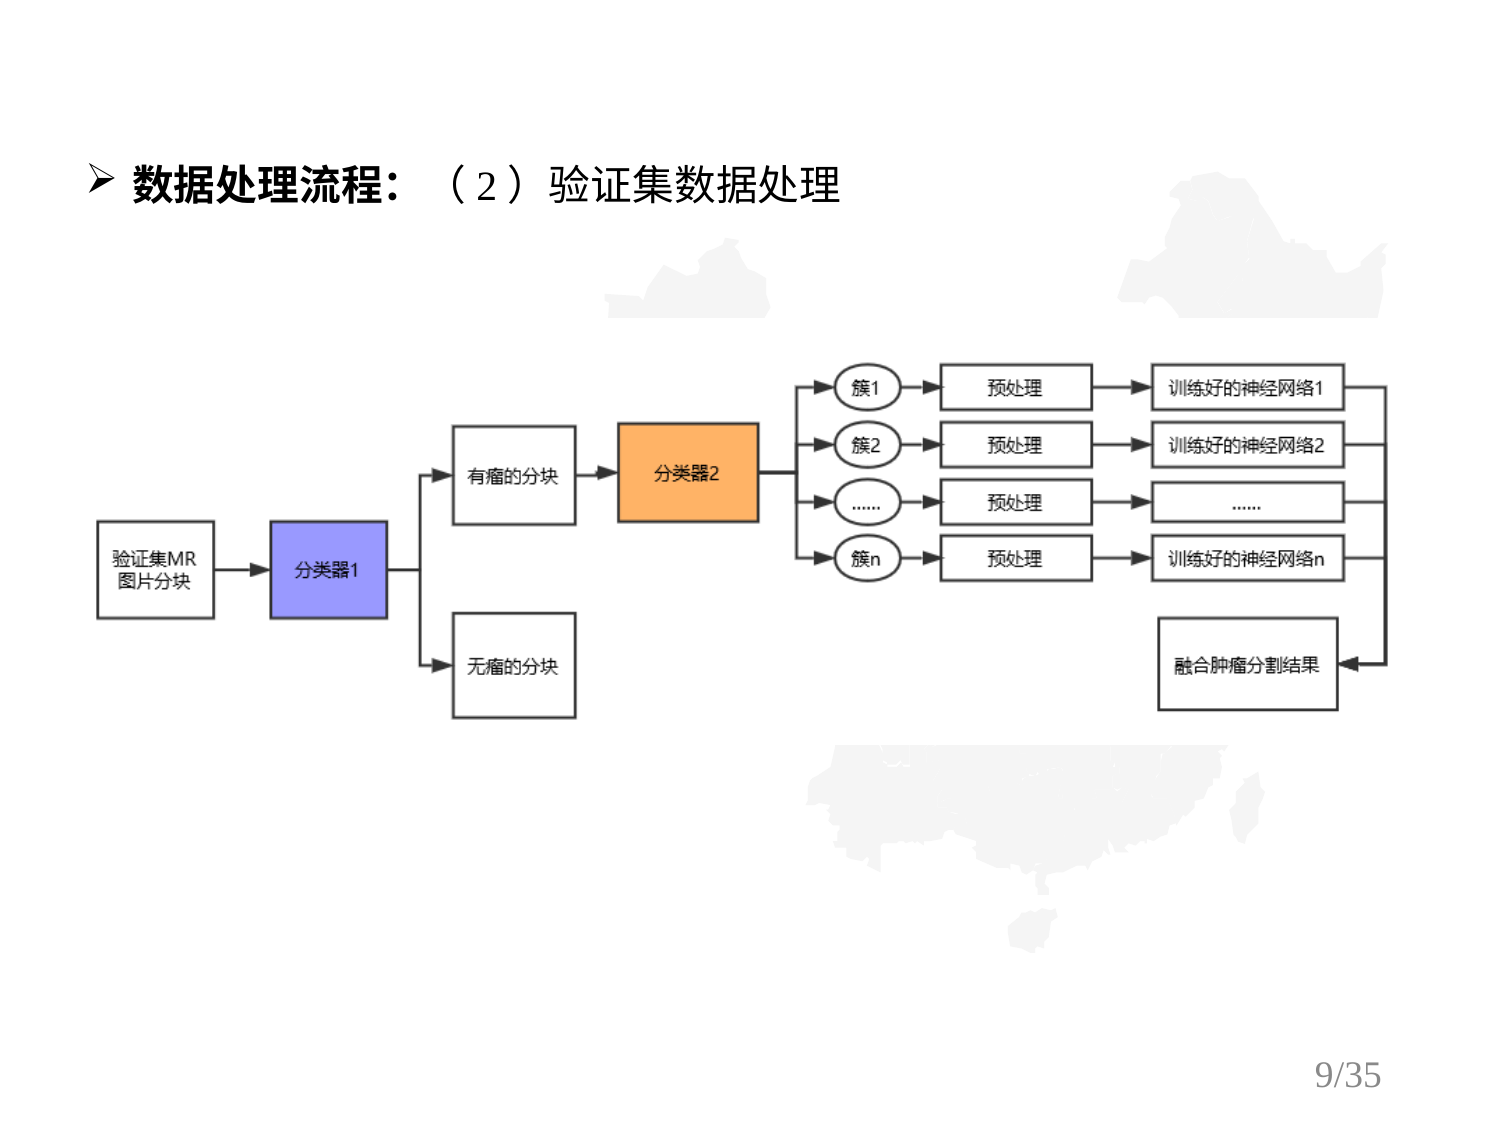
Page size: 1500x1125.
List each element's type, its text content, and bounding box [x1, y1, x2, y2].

picture [70, 318, 1413, 745]
text_box 数据处理流程：（2）验证集数据处理 [70, 126, 1385, 217]
slide_number 8/35 [1059, 1042, 1397, 1103]
